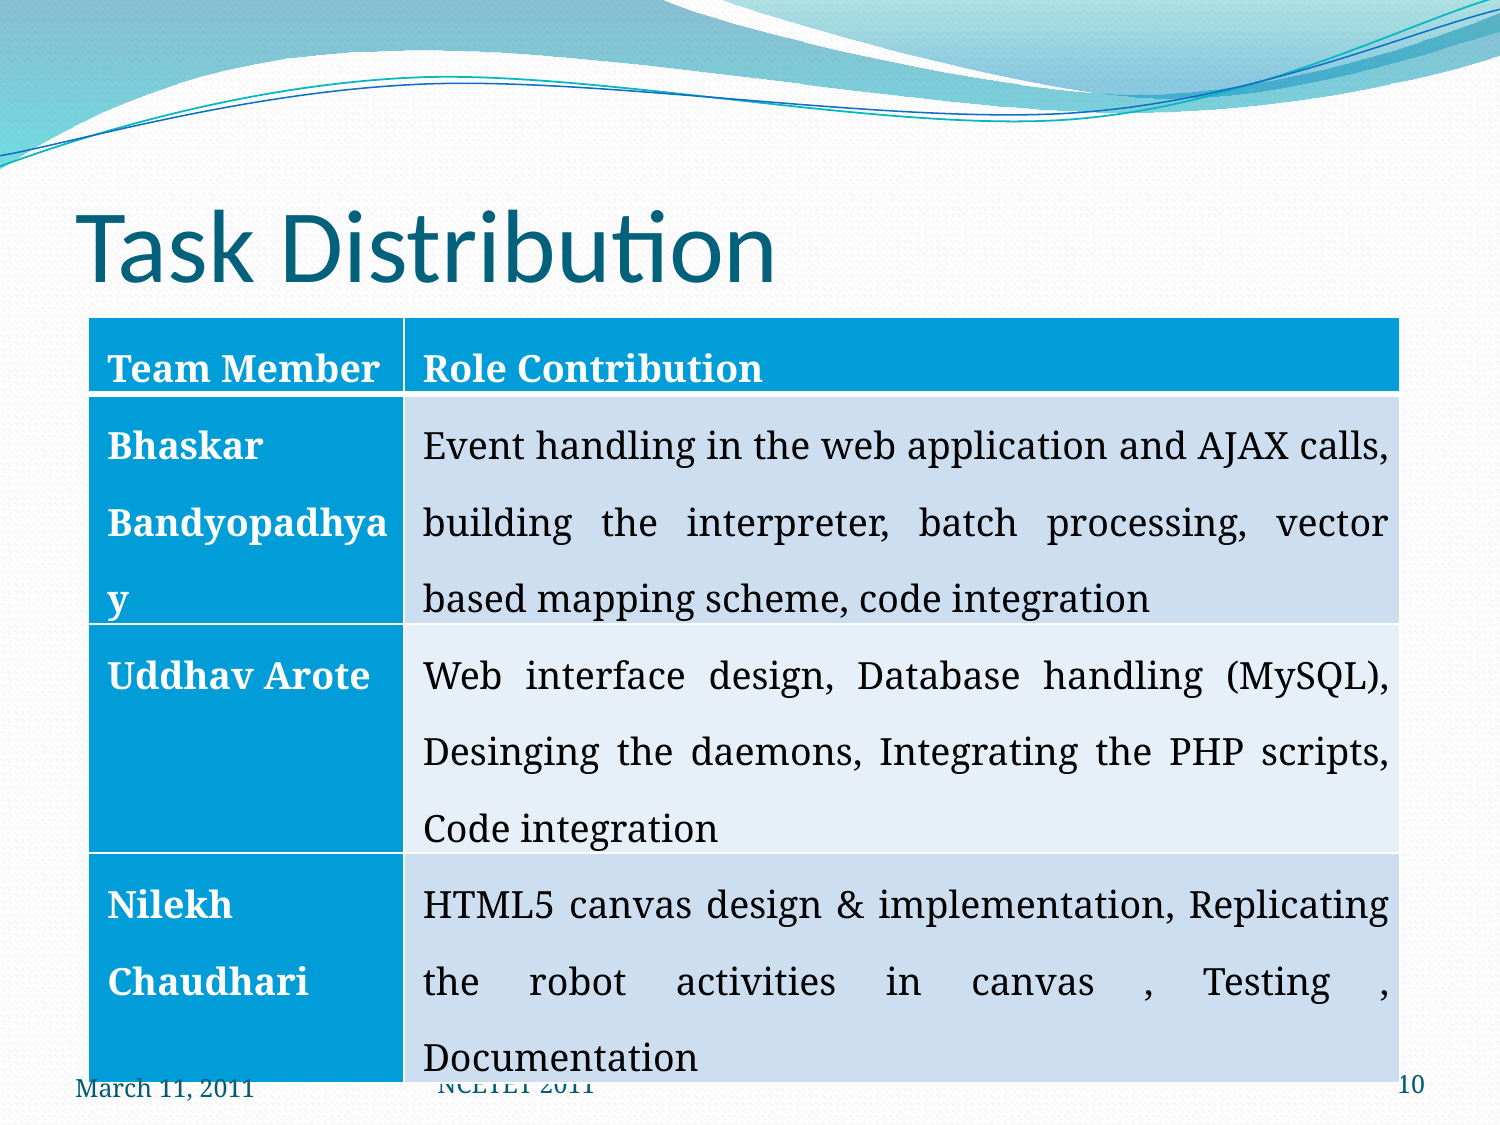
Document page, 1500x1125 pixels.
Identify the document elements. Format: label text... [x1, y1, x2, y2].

table_cell Event handling in the web application and AJAX calls, building the interpreter, batch processing, vector based mapping scheme, code integration [405, 397, 1399, 623]
footer NCETET 2011 [437, 1042, 988, 1103]
table_cell Nilekh Chaudhari [89, 854, 403, 1042]
table_cell Bhaskar Bandyopadhyay [89, 397, 403, 623]
table_header Team Member [89, 318, 403, 391]
table_cell Web interface design, Database handling (MySQL), Desinging the daemons, Integrating the PHP scripts, Code integration [405, 625, 1399, 852]
table_header Role Contribution [405, 318, 1399, 391]
table_cell Uddhav Arote [89, 625, 403, 852]
table_cell HTML5 canvas design & implementation, Replicating the robot activities in canvas , Testing , Documentation [405, 854, 1399, 1082]
title Task Distribution [75, 115, 1425, 303]
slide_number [75, 1042, 425, 1103]
slide_number 10 [1299, 1042, 1425, 1103]
